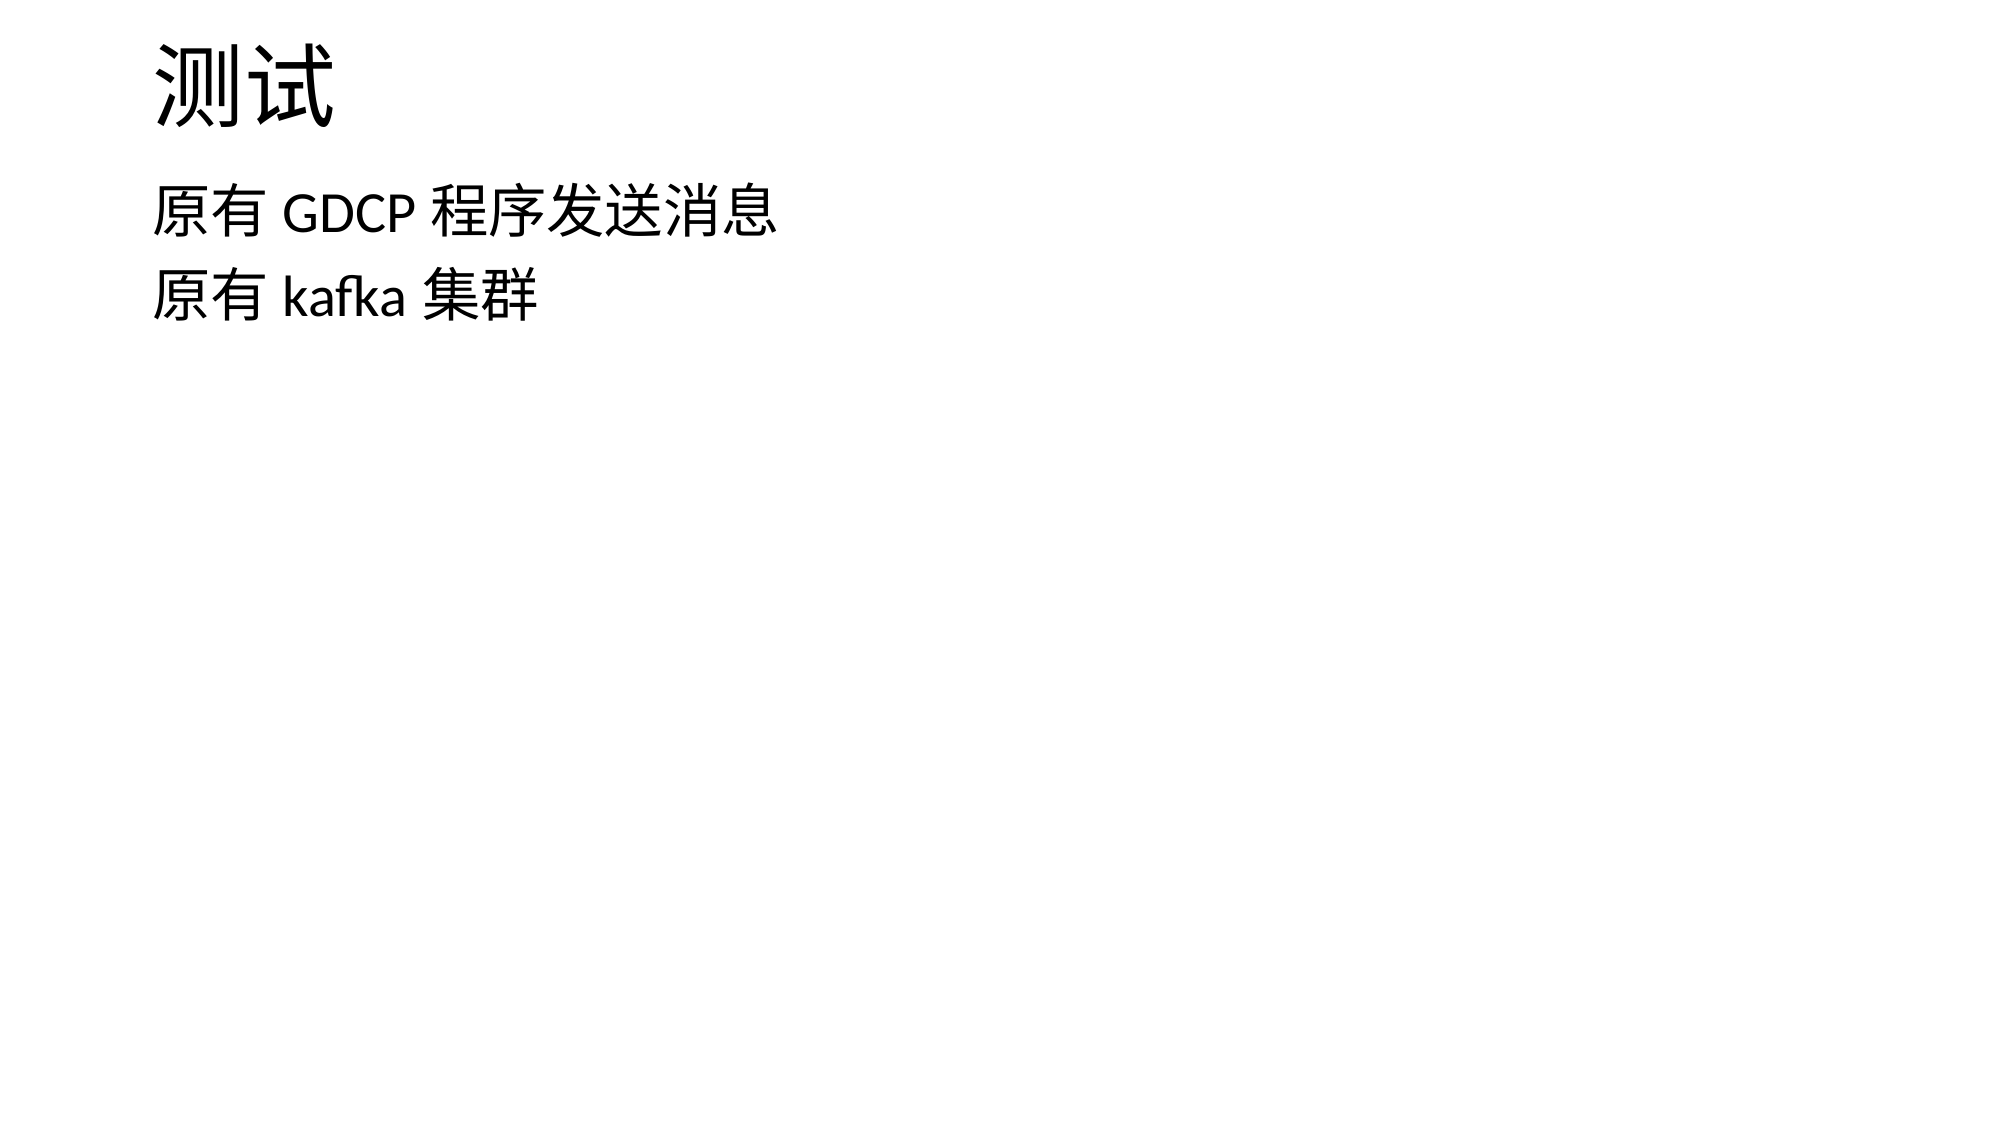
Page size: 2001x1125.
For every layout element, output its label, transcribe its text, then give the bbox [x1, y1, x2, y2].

list 原有GDCP程序发送消息 原有kafka集群 [137, 174, 1863, 1014]
title 测试 [137, 32, 1863, 150]
